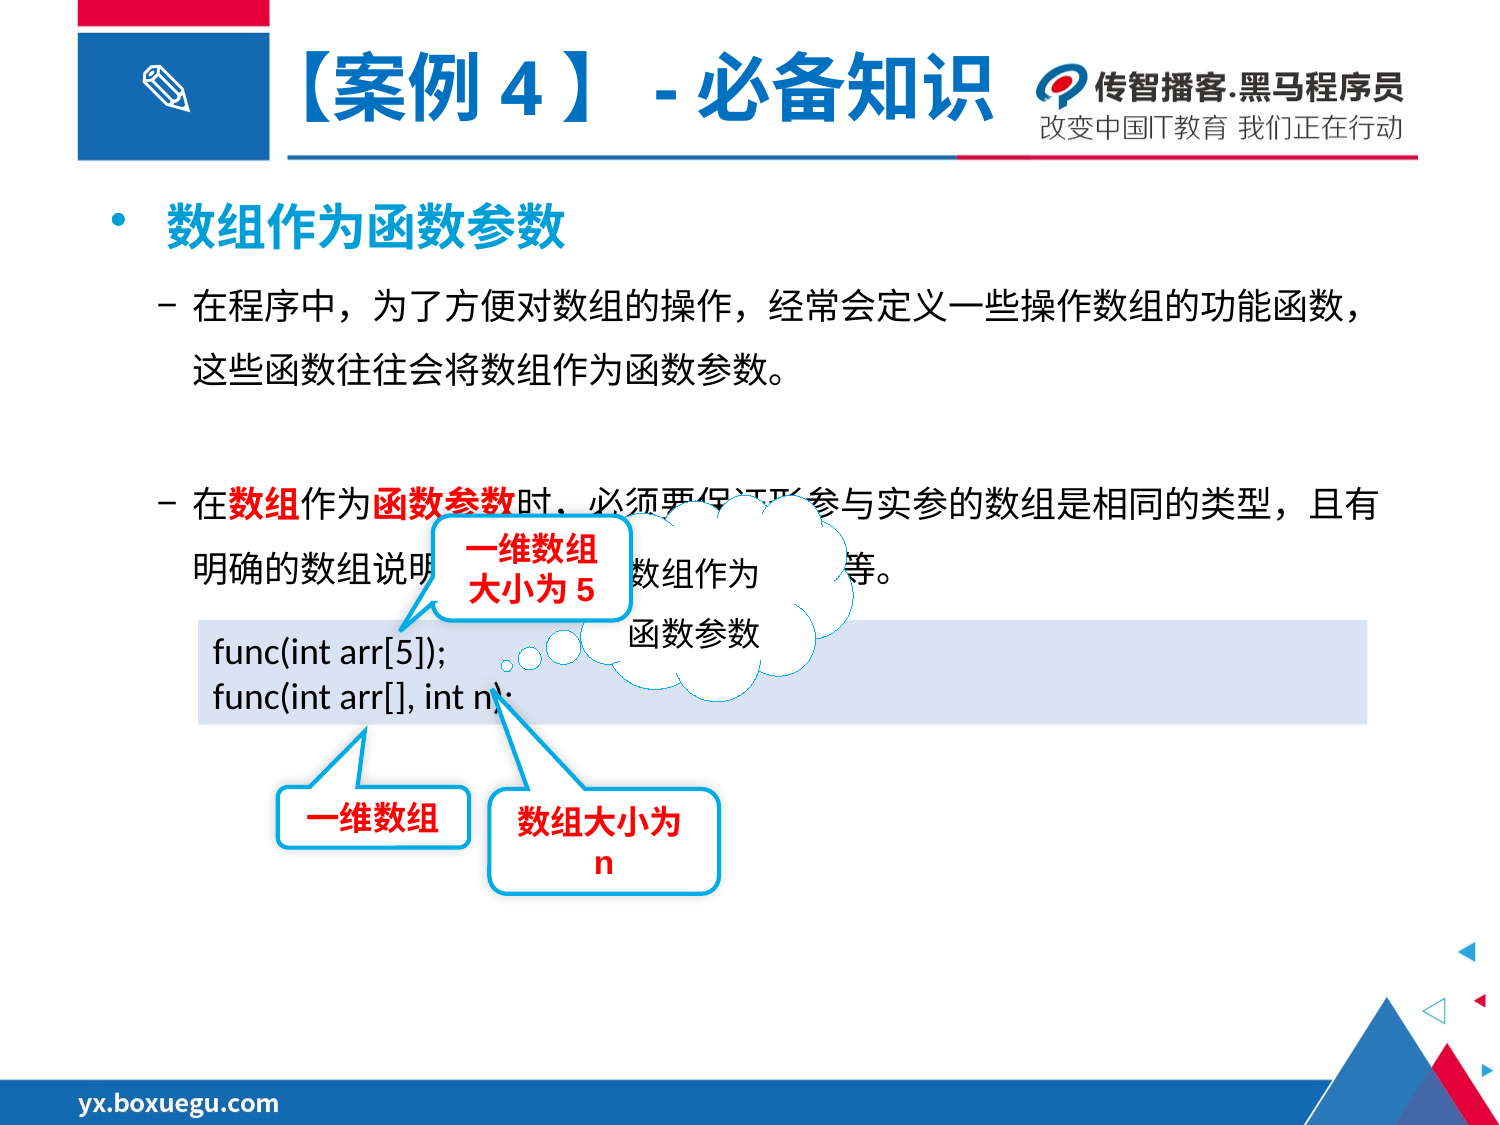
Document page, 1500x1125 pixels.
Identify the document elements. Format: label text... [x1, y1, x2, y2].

text_box 【案例4】-必备知识 [243, 22, 1088, 148]
text_box 数组作为 函数参数 [546, 495, 854, 702]
text_box 数组大小为n [489, 689, 719, 894]
list 在程序中，为了方便对数组的操作，经常会定义一些操作数组的功能函数，这些函数往往会将数组作为函数参数。 在数组作为函数参数时，必须要保证形参与实参的数组是相同的类型，且有明确的数组说明，如数组维数、数组大小等。 [141, 254, 1404, 598]
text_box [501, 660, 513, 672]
text_box 一维数组 [277, 731, 470, 848]
text_box func(int arr[5]); func(int arr[], int n); [198, 619, 1368, 725]
text_box 数组作为函数参数 [95, 157, 582, 263]
text_box 一维数组大小为5 [399, 515, 631, 632]
text_box 数组作为 函数参数 [518, 646, 542, 670]
picture [0, 0, 1500, 1125]
